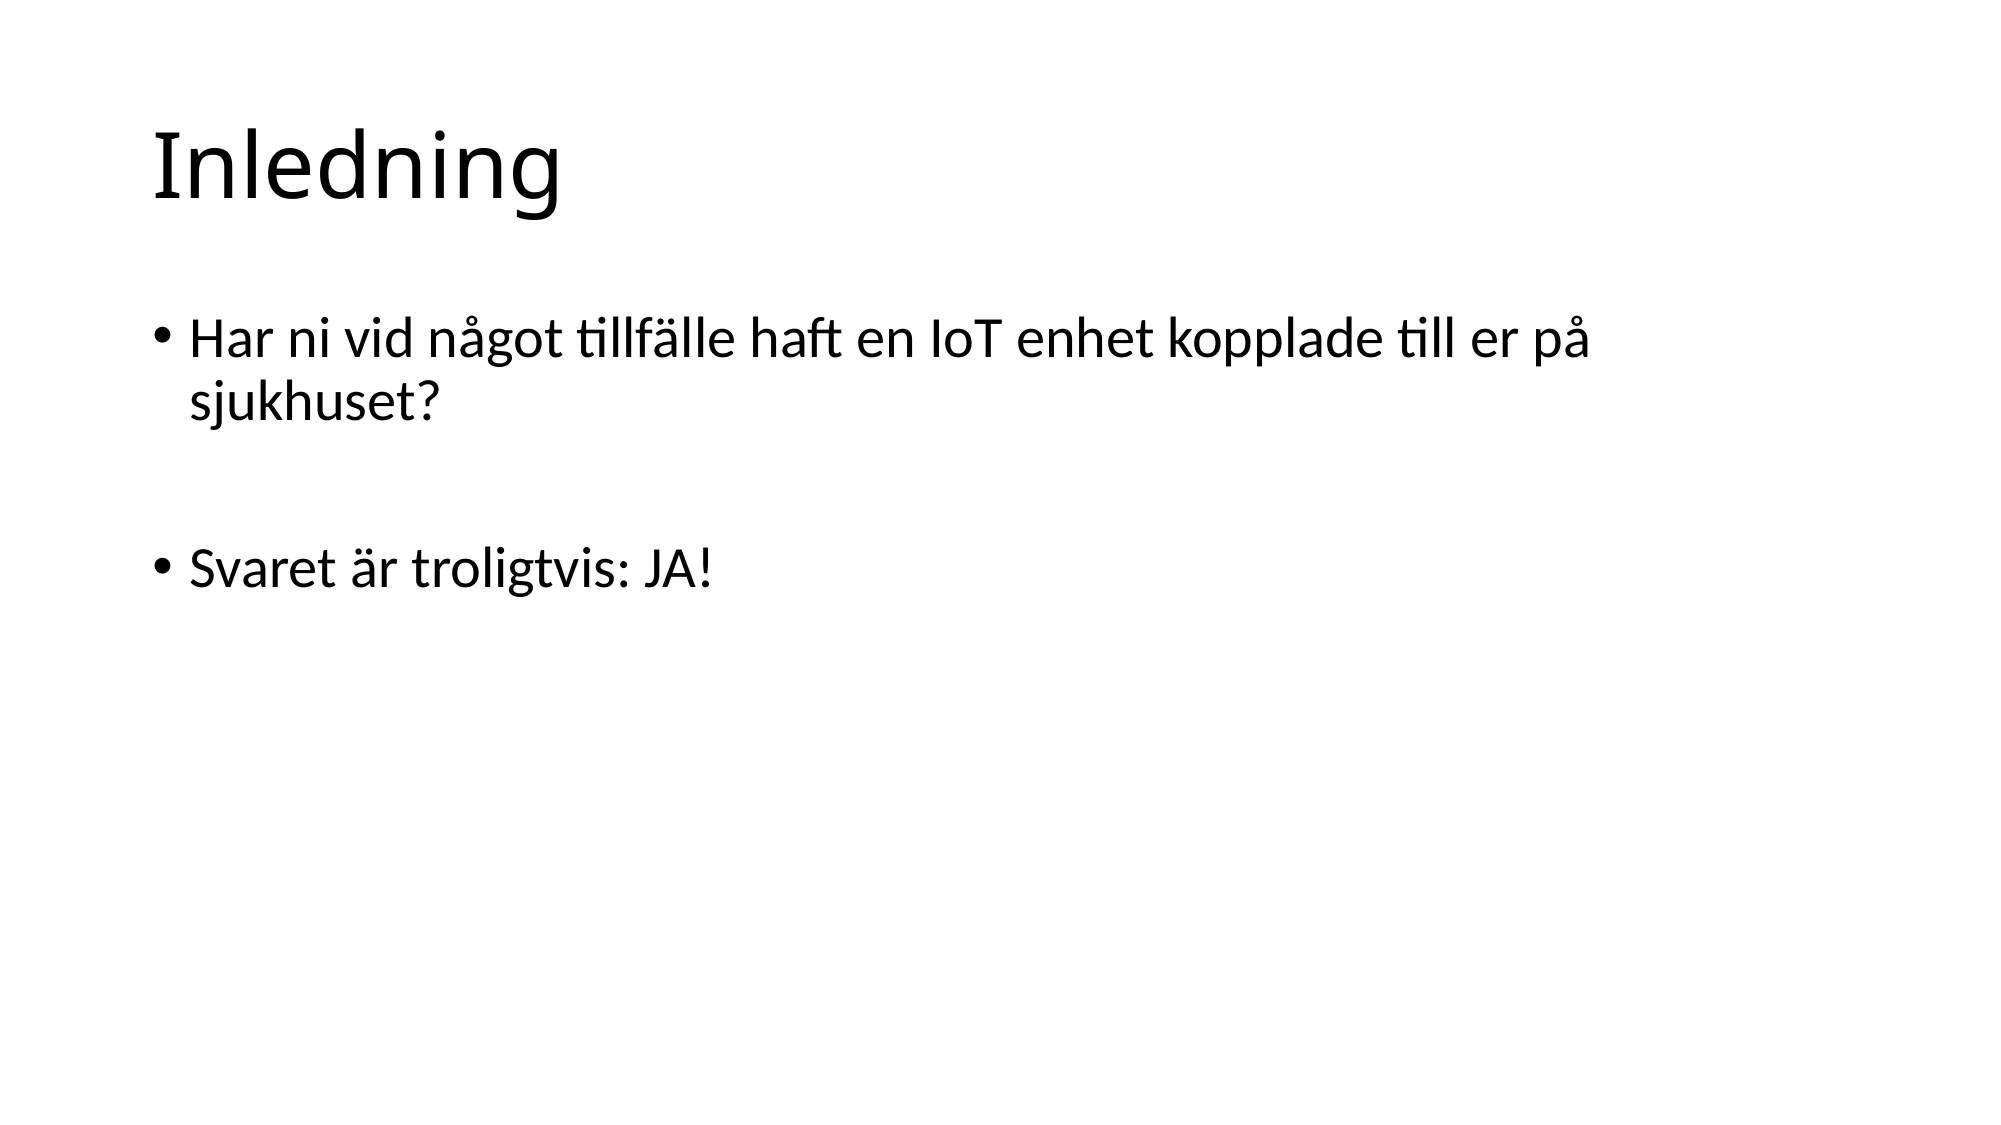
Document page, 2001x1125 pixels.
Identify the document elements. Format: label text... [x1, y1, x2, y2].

list Har ni vid något tillfälle haft en IoT enhet kopplade till er på sjukhuset? Svaret är troligtvis: JA! [137, 299, 1863, 1014]
title Inledning [137, 59, 1863, 278]
